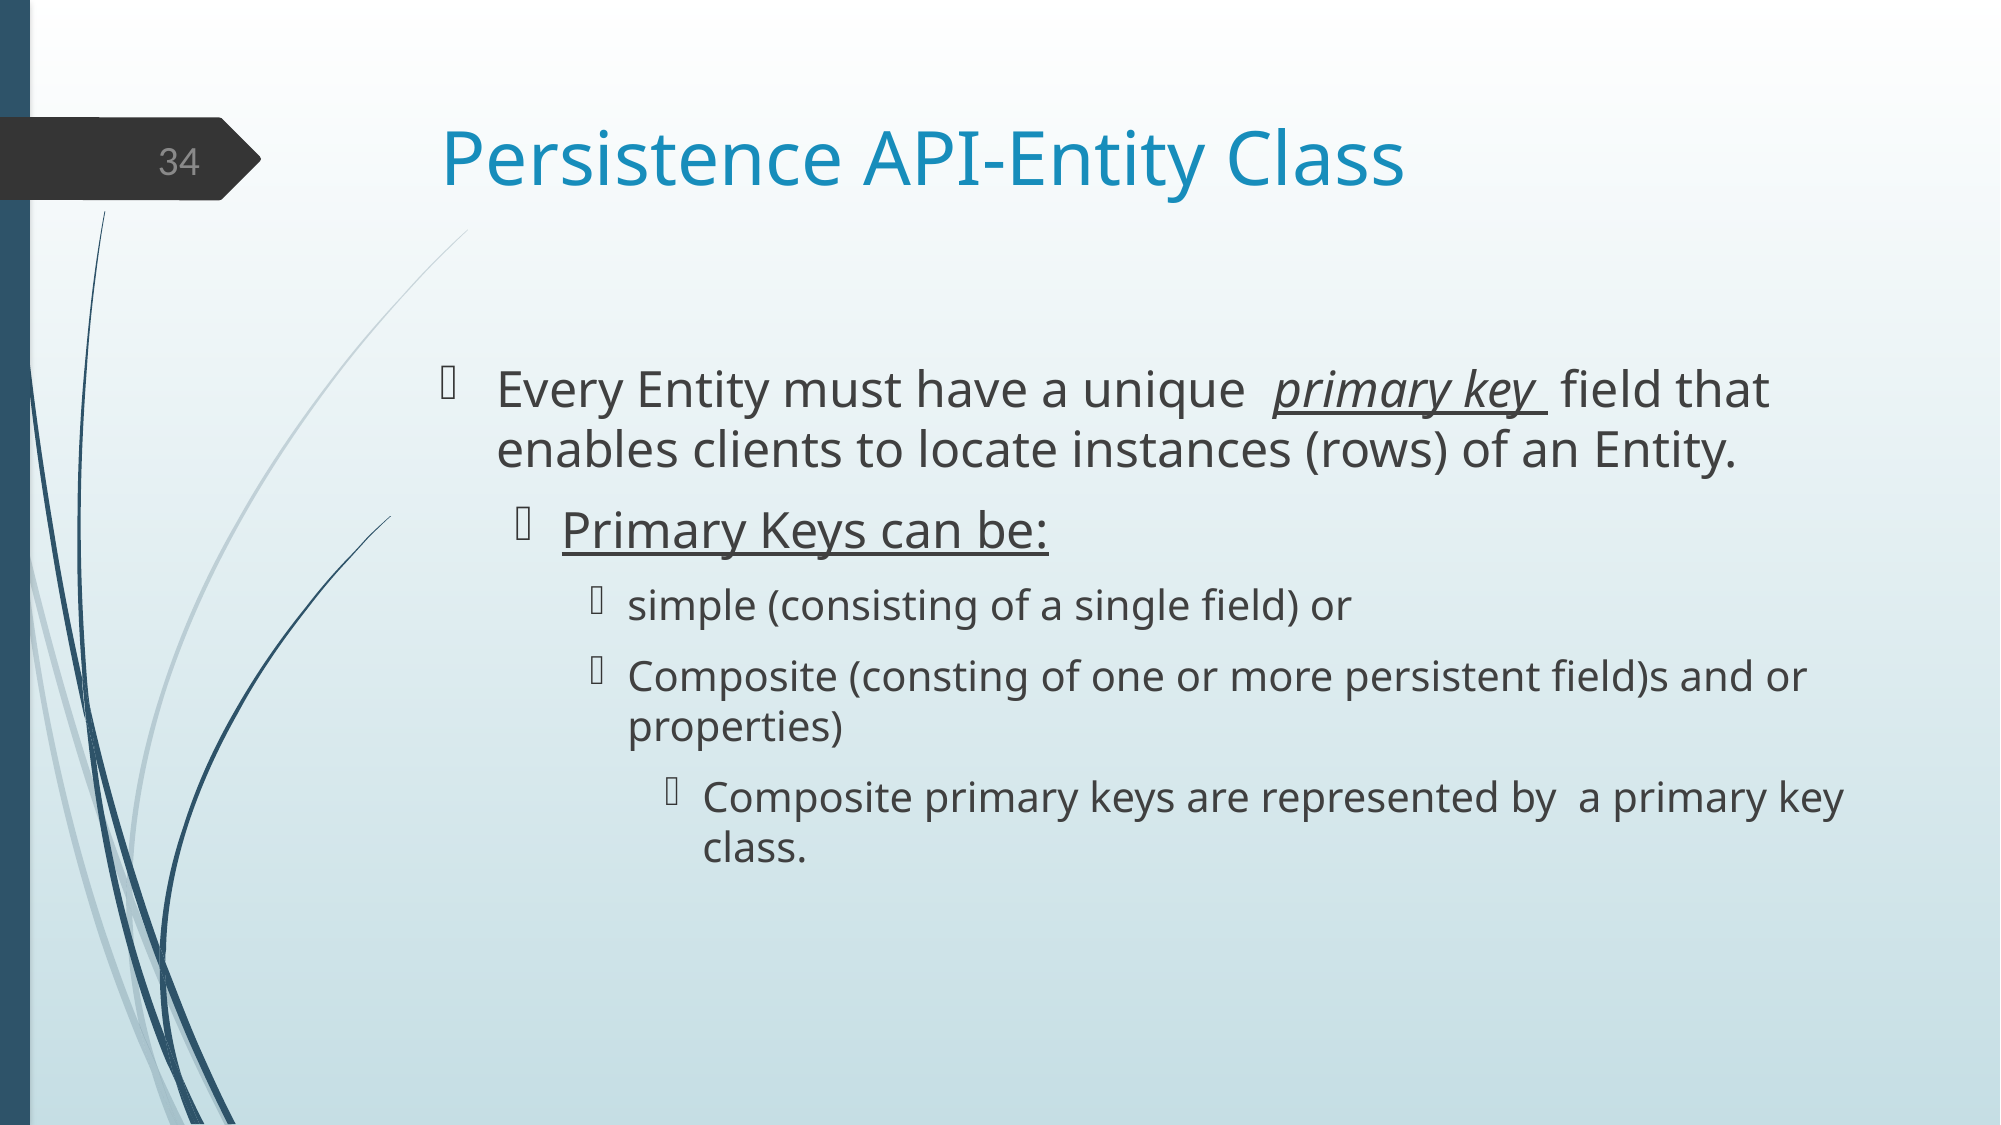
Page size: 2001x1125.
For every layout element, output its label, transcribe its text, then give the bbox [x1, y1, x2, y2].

list Every Entity must have a unique primary key field that enables clients to locate instances (rows) of an Entity. Primary Keys can be: simple (consisting of a single field) or Composite (consting of one or more persistent field)s and or properties) Composite primary keys are represented by a primary key class. [424, 350, 1888, 970]
title Persistence API-Entity Class [425, 102, 1888, 313]
slide_number 34 [87, 129, 216, 190]
